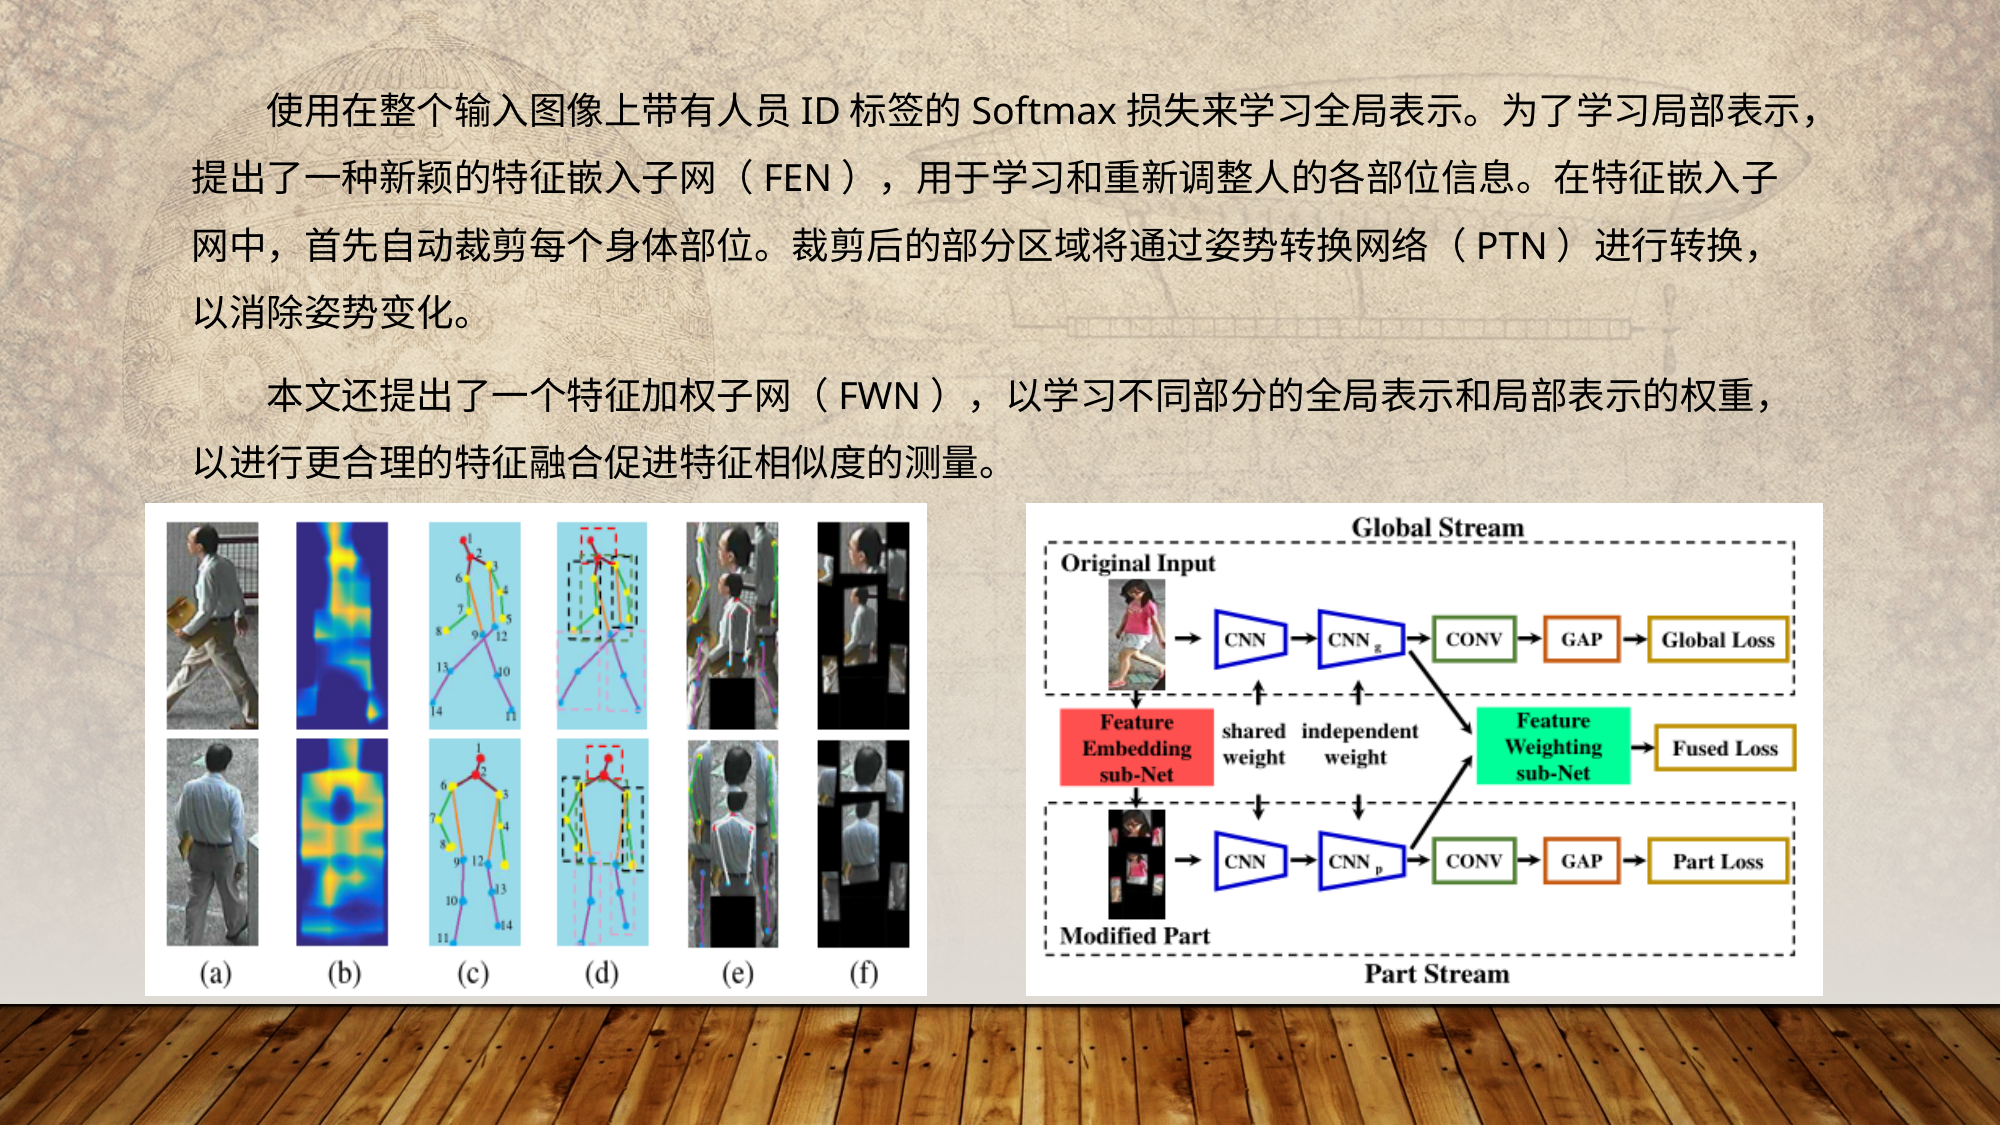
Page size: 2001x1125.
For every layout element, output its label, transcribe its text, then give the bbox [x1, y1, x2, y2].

picture [0, 1004, 2000, 1125]
text_box 使用在整个输入图像上带有人员ID标签的Softmax损失来学习全局表示。为了学习局部表示，提出了一种新颖的特征嵌入子网（FEN），用于学习和重新调整人的各部位信息。在特征嵌入子网中，首先自动裁剪每个身体部位。裁剪后的部分区域将通过姿势转换网络（PTN）进行转换，以消除姿势变化。 本文还提出了一个特征加权子网（FWN），以学习不同部分的全局表示和局部表示的权重，以进行更合理的特征融合促进特征相似度的测量。 [177, 57, 1823, 492]
picture [1026, 503, 1823, 996]
picture [145, 503, 927, 996]
